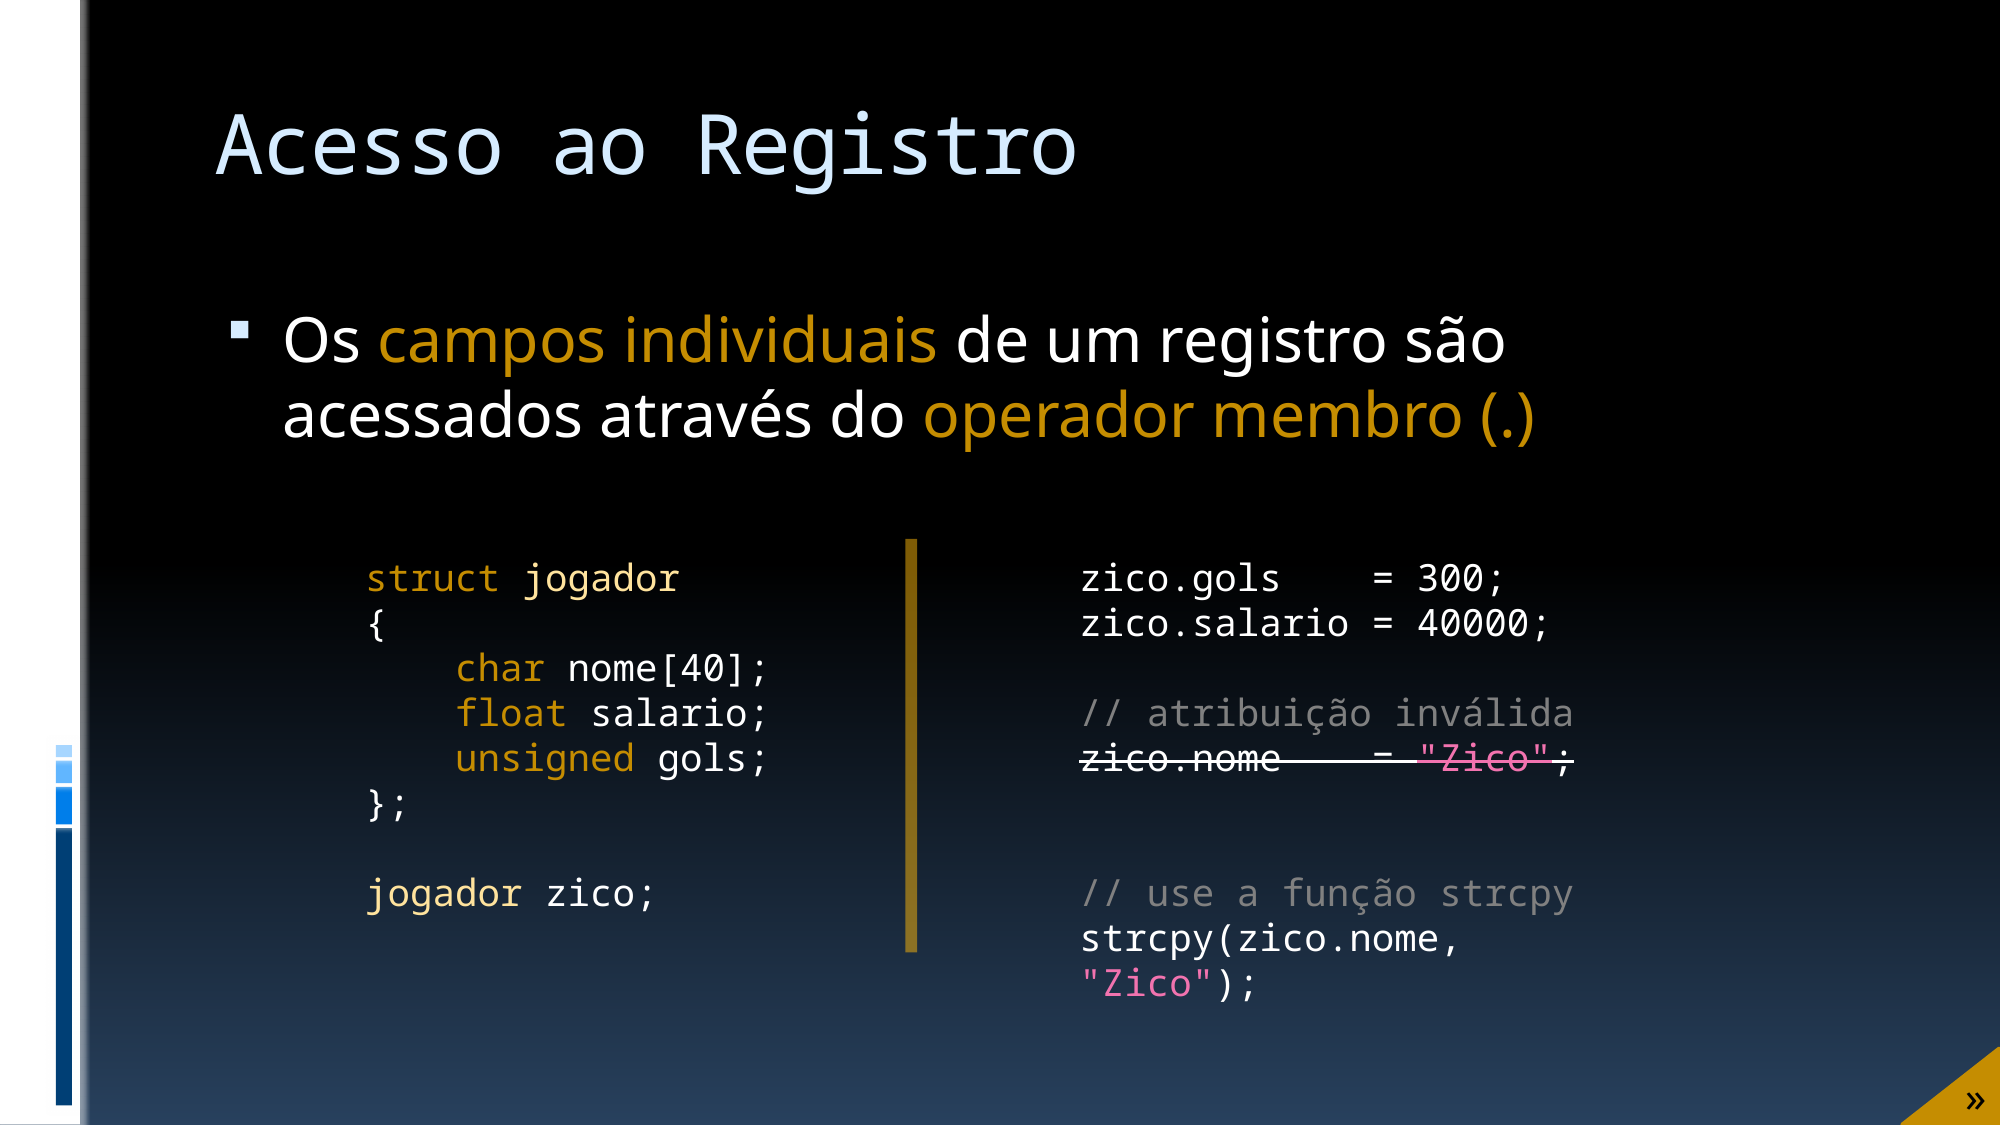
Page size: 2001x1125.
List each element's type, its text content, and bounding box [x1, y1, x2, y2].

text_box zico.gols = 300; zico.salario = 40000; // atribuição inválida zico.nome = "Zico"; // use a função strcpy strcpy(zico.nome, "Zico"); [1064, 546, 1659, 1012]
text_box struct jogador { char nome[40]; float salario; unsigned gols; }; jogador zico; [350, 546, 882, 967]
title Acesso ao Registro [200, 83, 1900, 234]
text_box [905, 538, 918, 953]
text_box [1901, 1047, 2000, 1125]
list Os campos individuais de um registro são acessados através do operador membro (.) [200, 292, 1900, 1043]
